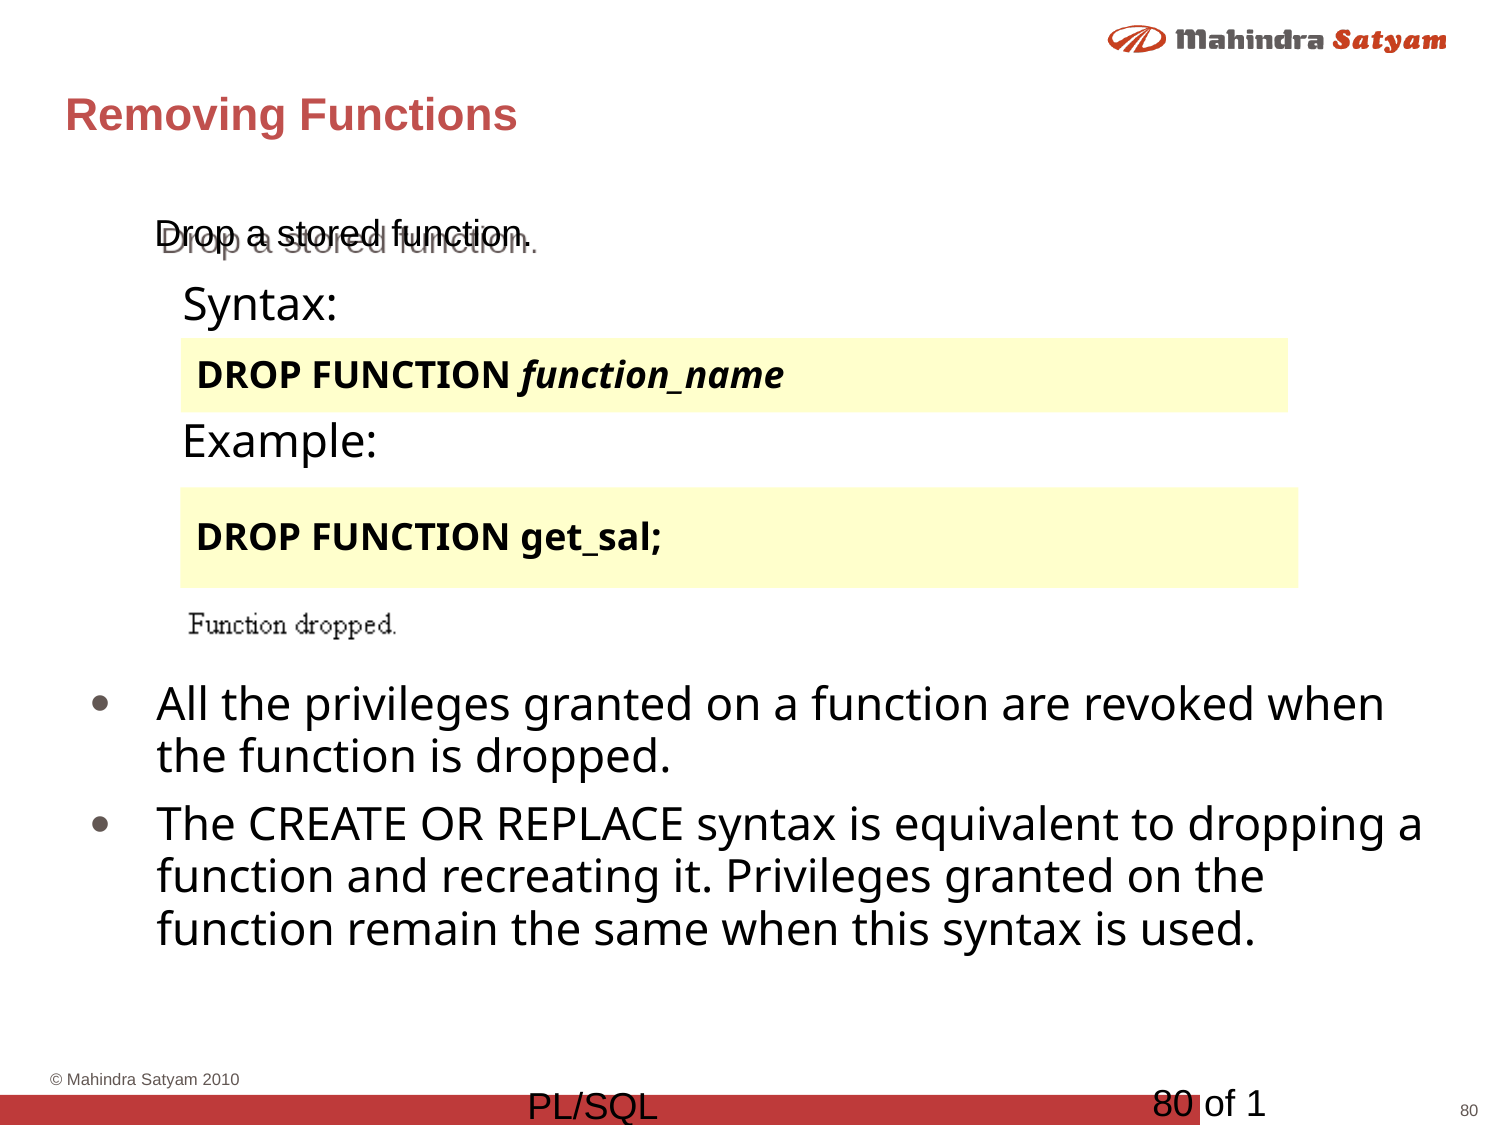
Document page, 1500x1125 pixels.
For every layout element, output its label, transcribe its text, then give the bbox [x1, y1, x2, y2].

picture [180, 597, 1306, 661]
picture [1107, 25, 1446, 53]
slide_number 80 of 1 [1137, 1071, 1488, 1125]
title Removing Functions [49, 76, 1452, 133]
text_box All the privileges granted on a function are revoked when the function is dropped. The CREATE OR REPLACE syntax is equivalent to dropping a function and recreating it. Privileges granted on the function remain the same when this syntax is used. [75, 670, 1450, 963]
text_box Syntax: Example: [82, 271, 1294, 476]
text_box DROP FUNCTION get_sal; [180, 487, 1299, 588]
footer PL/SQL [512, 1074, 988, 1116]
list Drop a stored function. [139, 201, 1351, 670]
